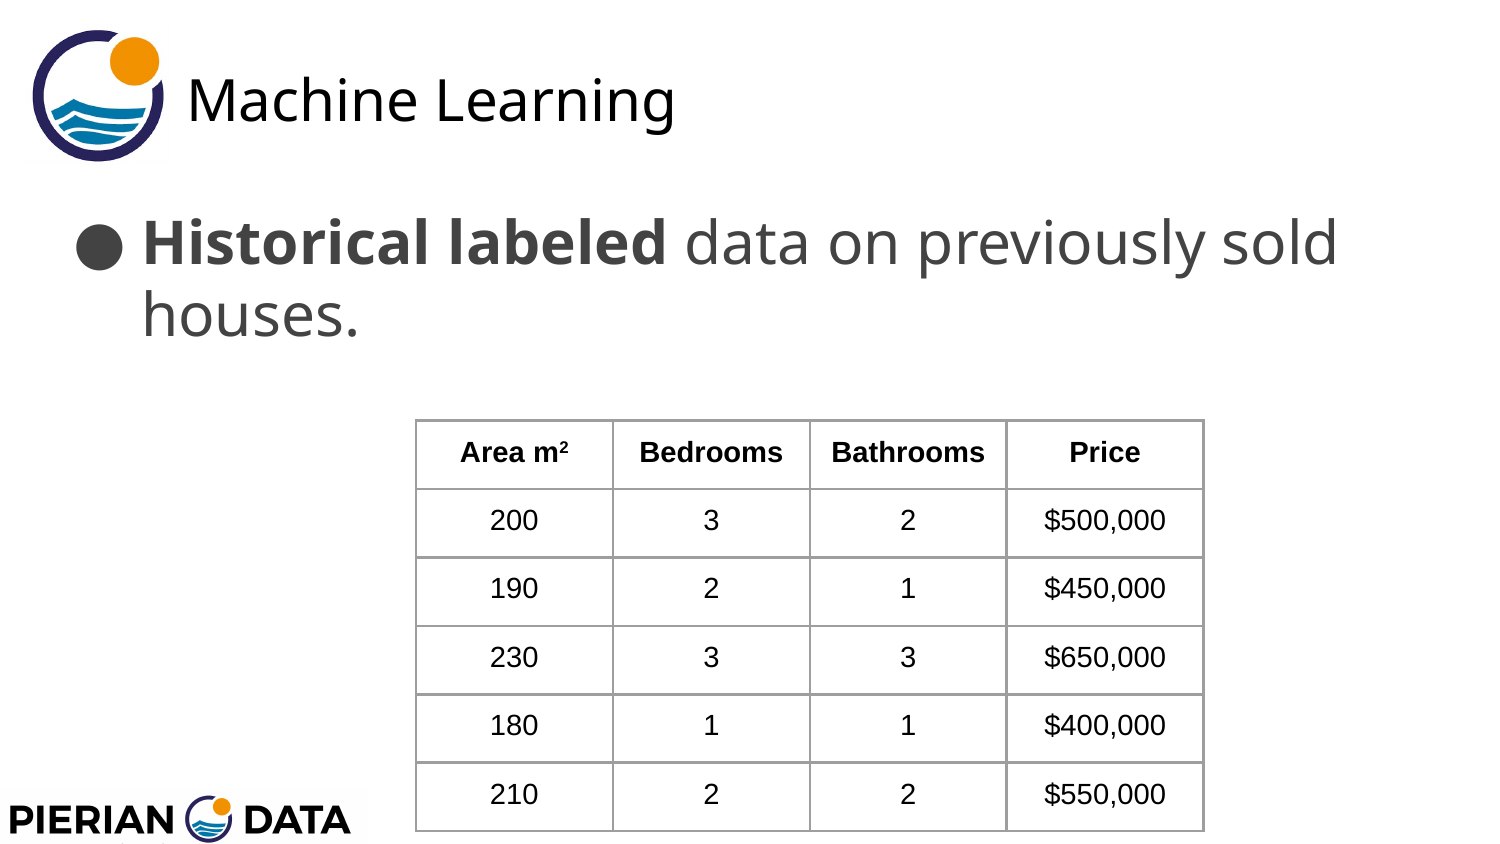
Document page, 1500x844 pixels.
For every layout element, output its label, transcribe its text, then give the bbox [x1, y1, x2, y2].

list Historical labeled data on previously sold houses. [51, 189, 1476, 750]
table_cell 2 [614, 764, 809, 830]
table_cell 1 [811, 696, 1005, 761]
table_header Price [1008, 422, 1202, 488]
table_header Bathrooms [811, 422, 1005, 488]
picture [24, 24, 172, 167]
table_cell 1 [614, 696, 809, 761]
title Machine Learning [176, 48, 1449, 143]
table_header Area m2 [417, 422, 612, 488]
table_cell 200 [417, 490, 612, 556]
table_cell 3 [614, 627, 809, 693]
table_cell $450,000 [1008, 559, 1202, 625]
table_cell 180 [417, 696, 612, 761]
table_cell $400,000 [1008, 696, 1202, 761]
table_cell 2 [811, 490, 1005, 556]
table_cell 230 [417, 627, 612, 693]
table_header Bedrooms [614, 422, 809, 488]
picture [0, 787, 368, 844]
table_cell $550,000 [1008, 764, 1202, 830]
table_cell 2 [811, 764, 1005, 830]
table_cell 190 [417, 559, 612, 625]
table_cell 3 [811, 627, 1005, 693]
table_cell 2 [614, 559, 809, 625]
table_cell 3 [614, 490, 809, 556]
table_cell 210 [417, 764, 612, 830]
table_cell 1 [811, 559, 1005, 625]
table_cell $650,000 [1008, 627, 1202, 693]
table_cell $500,000 [1008, 490, 1202, 556]
